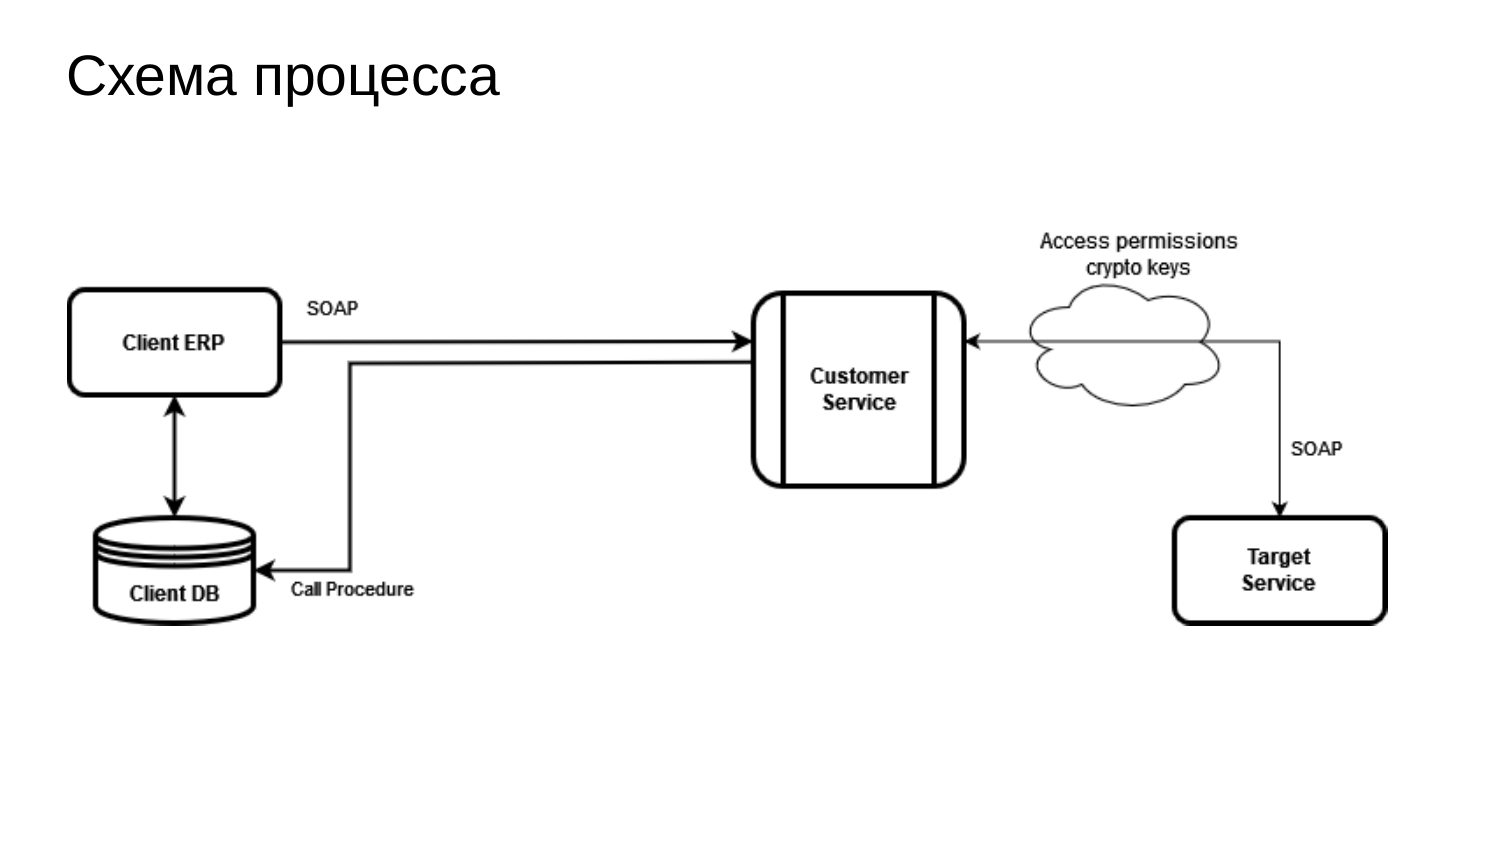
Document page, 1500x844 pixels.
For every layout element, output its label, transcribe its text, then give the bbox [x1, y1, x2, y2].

title Схема процесса [51, 29, 1449, 123]
picture [66, 218, 1388, 627]
